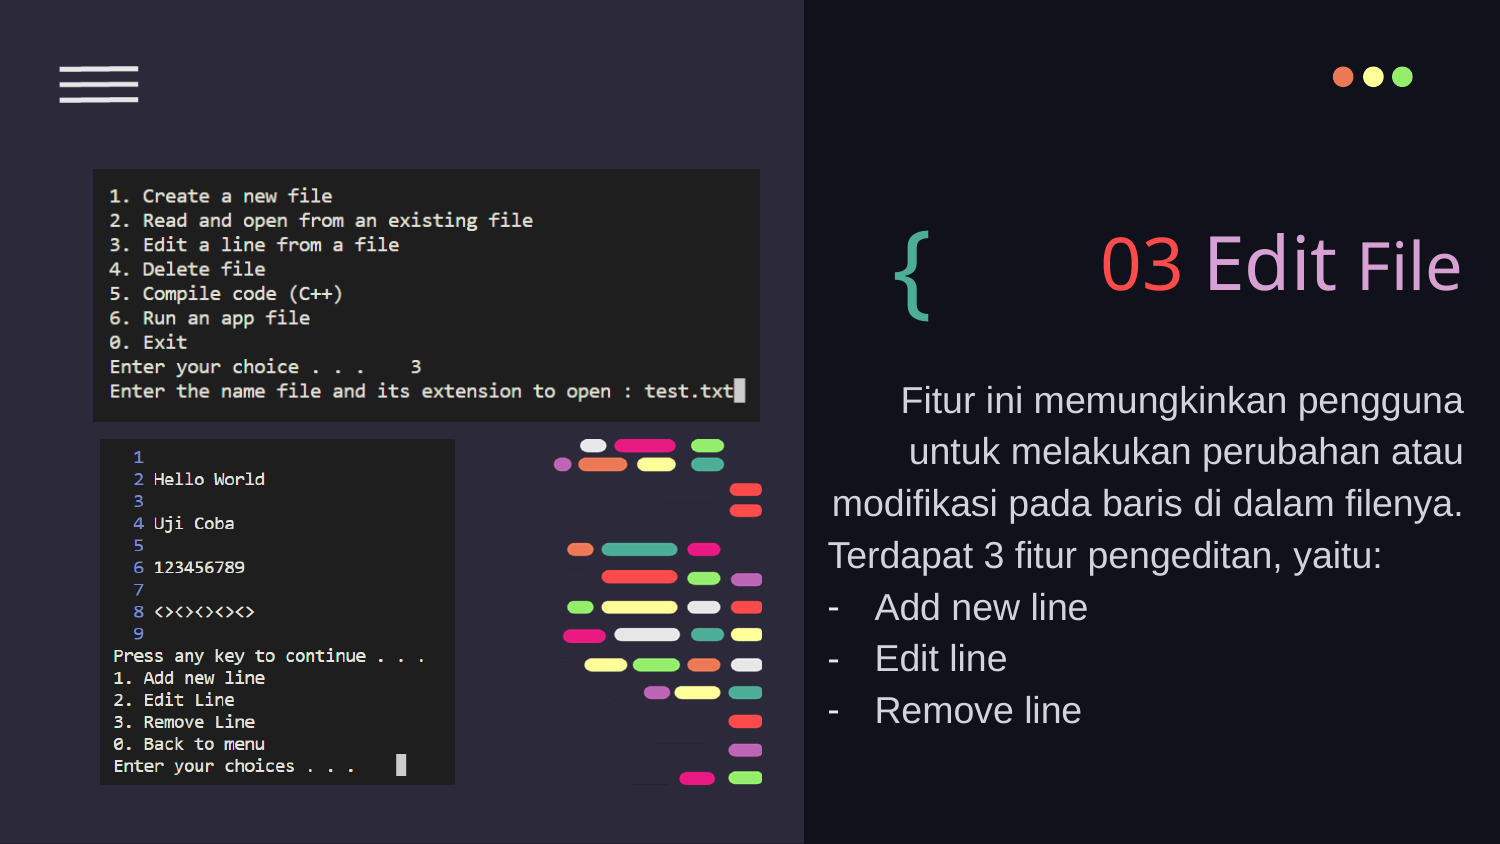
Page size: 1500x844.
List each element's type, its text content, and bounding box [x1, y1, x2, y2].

title 03 Edit File [859, 180, 1479, 353]
picture [92, 169, 760, 423]
text_box { [877, 185, 994, 329]
picture [100, 439, 455, 785]
subtitle Fitur ini memungkinkan pengguna untuk melakukan perubahan atau modifikasi pada baris di dalam filenya. Terdapat 3 fitur pengeditan, yaitu: Add new line Edit line Remove line [812, 353, 1479, 746]
picture [524, 439, 763, 785]
picture [59, 66, 142, 103]
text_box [1332, 66, 1413, 88]
